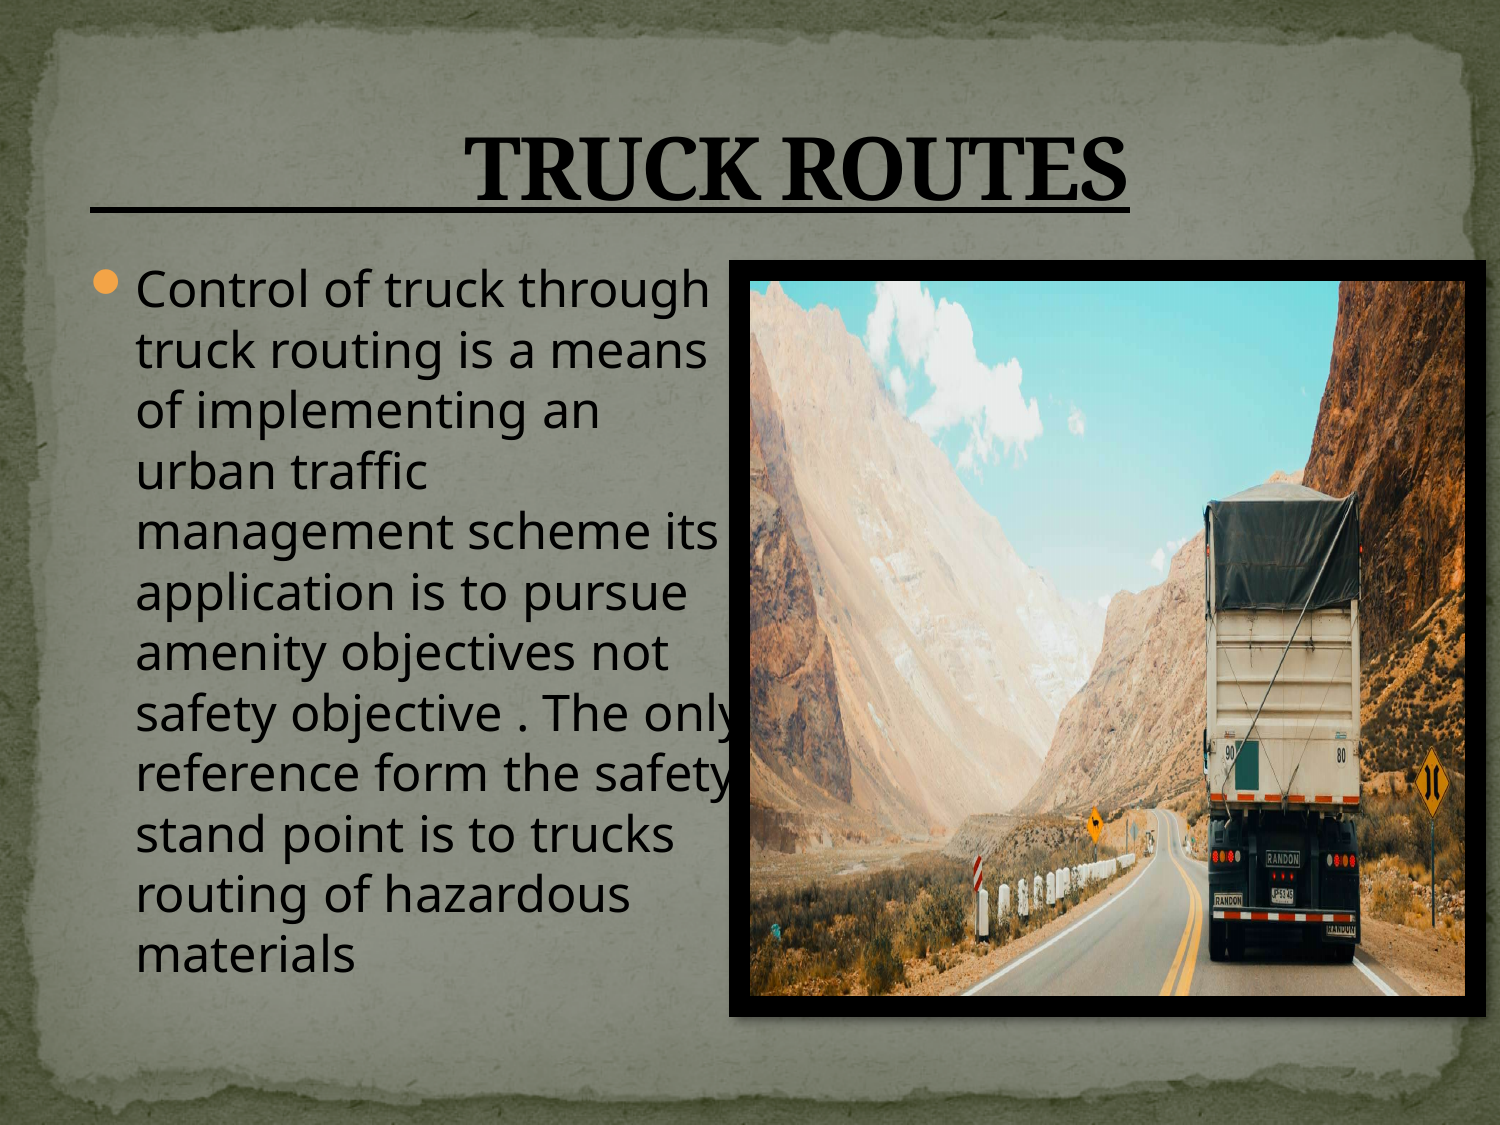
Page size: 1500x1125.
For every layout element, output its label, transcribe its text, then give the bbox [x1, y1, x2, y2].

picture [749, 281, 1466, 998]
list Control of truck through truck routing is a means of implementing an urban traffic management scheme its application is to pursue amenity objectives not safety objective . The only reference form the safety stand point is to trucks routing of hazardous materials [75, 249, 762, 1000]
title TRUCK ROUTES [74, 24, 1425, 225]
